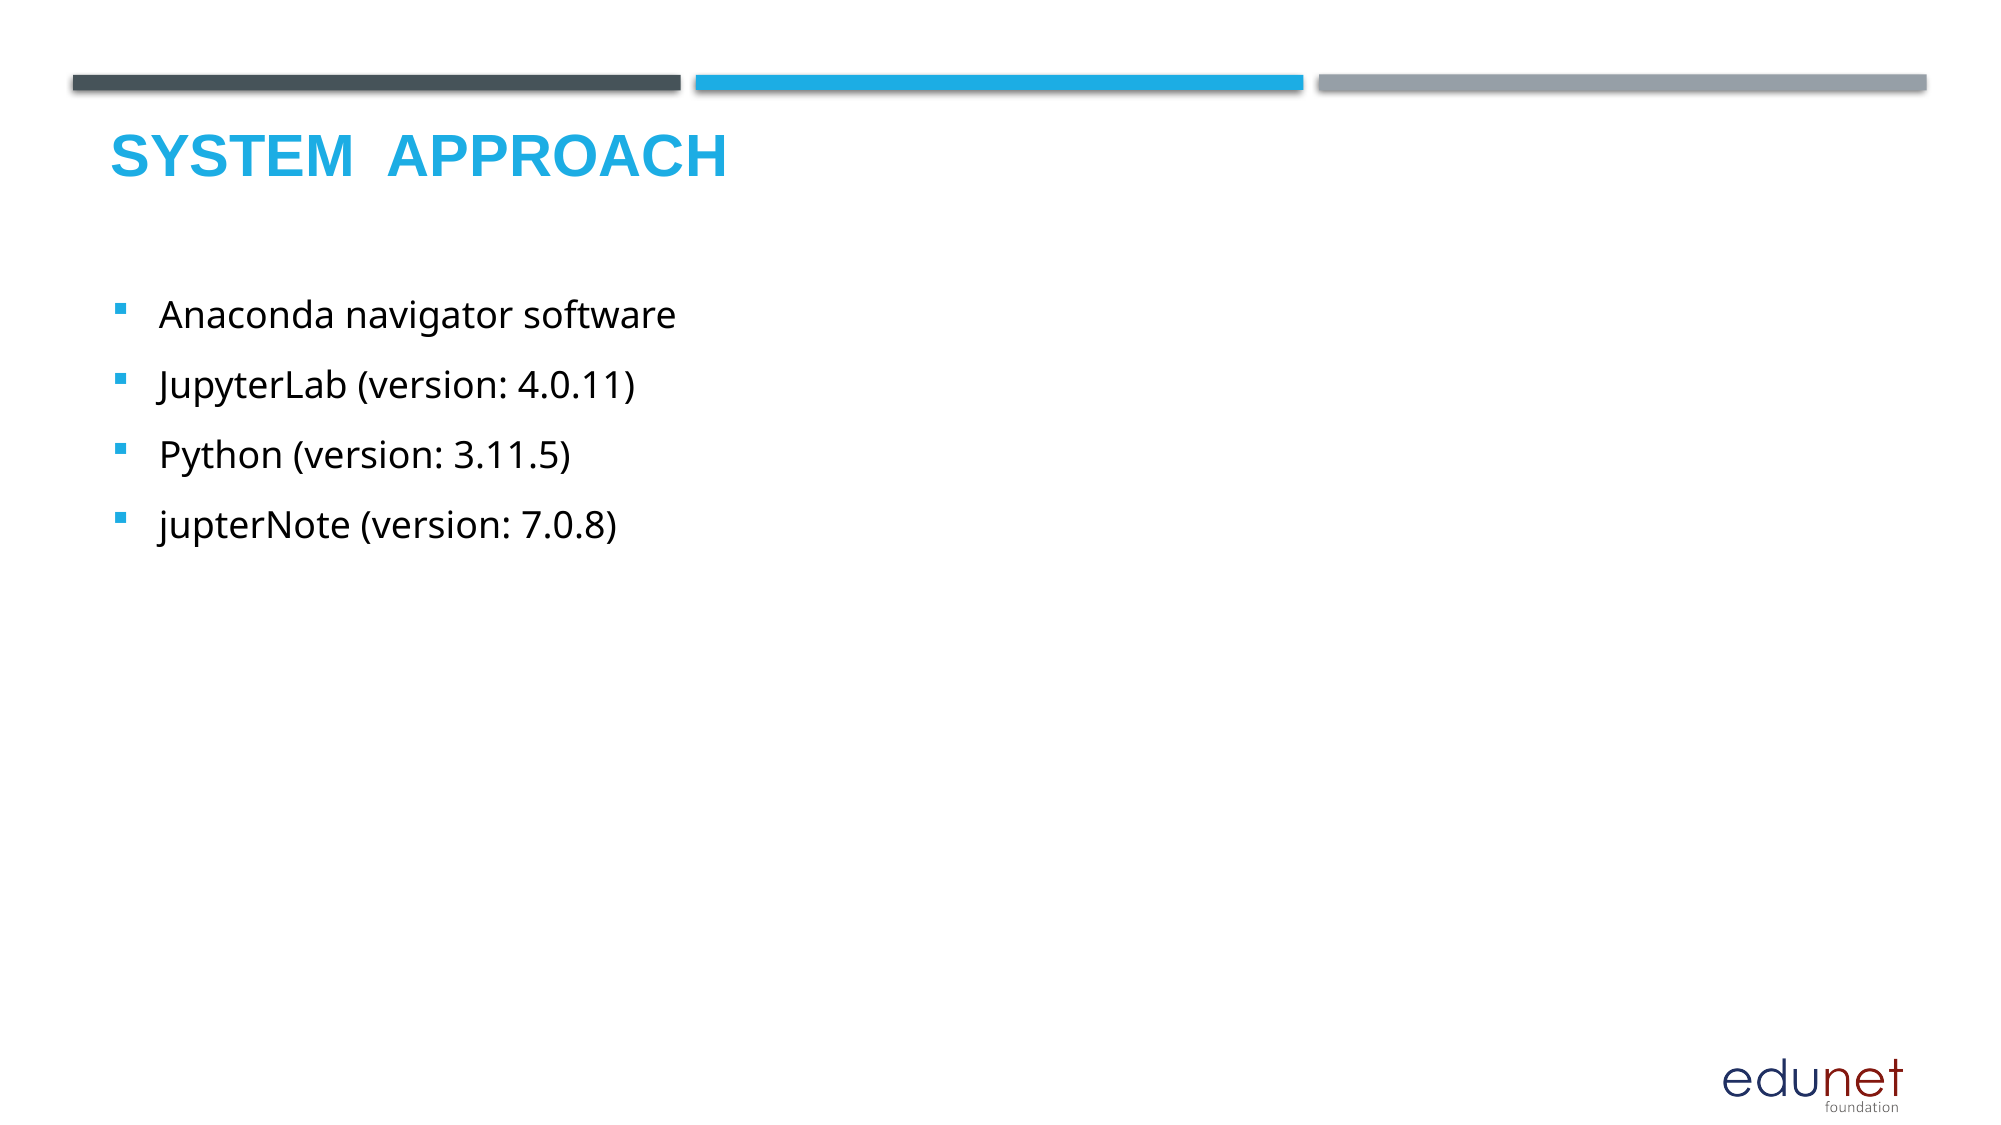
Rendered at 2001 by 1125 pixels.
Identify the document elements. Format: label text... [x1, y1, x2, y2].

picture [1719, 1056, 1905, 1116]
title System Approach [95, 108, 1905, 196]
text_box Anaconda navigator software JupyterLab (version: 4.0.11) Python (version: 3.11.5) jupterNote (version: 7.0.8) [97, 283, 693, 623]
